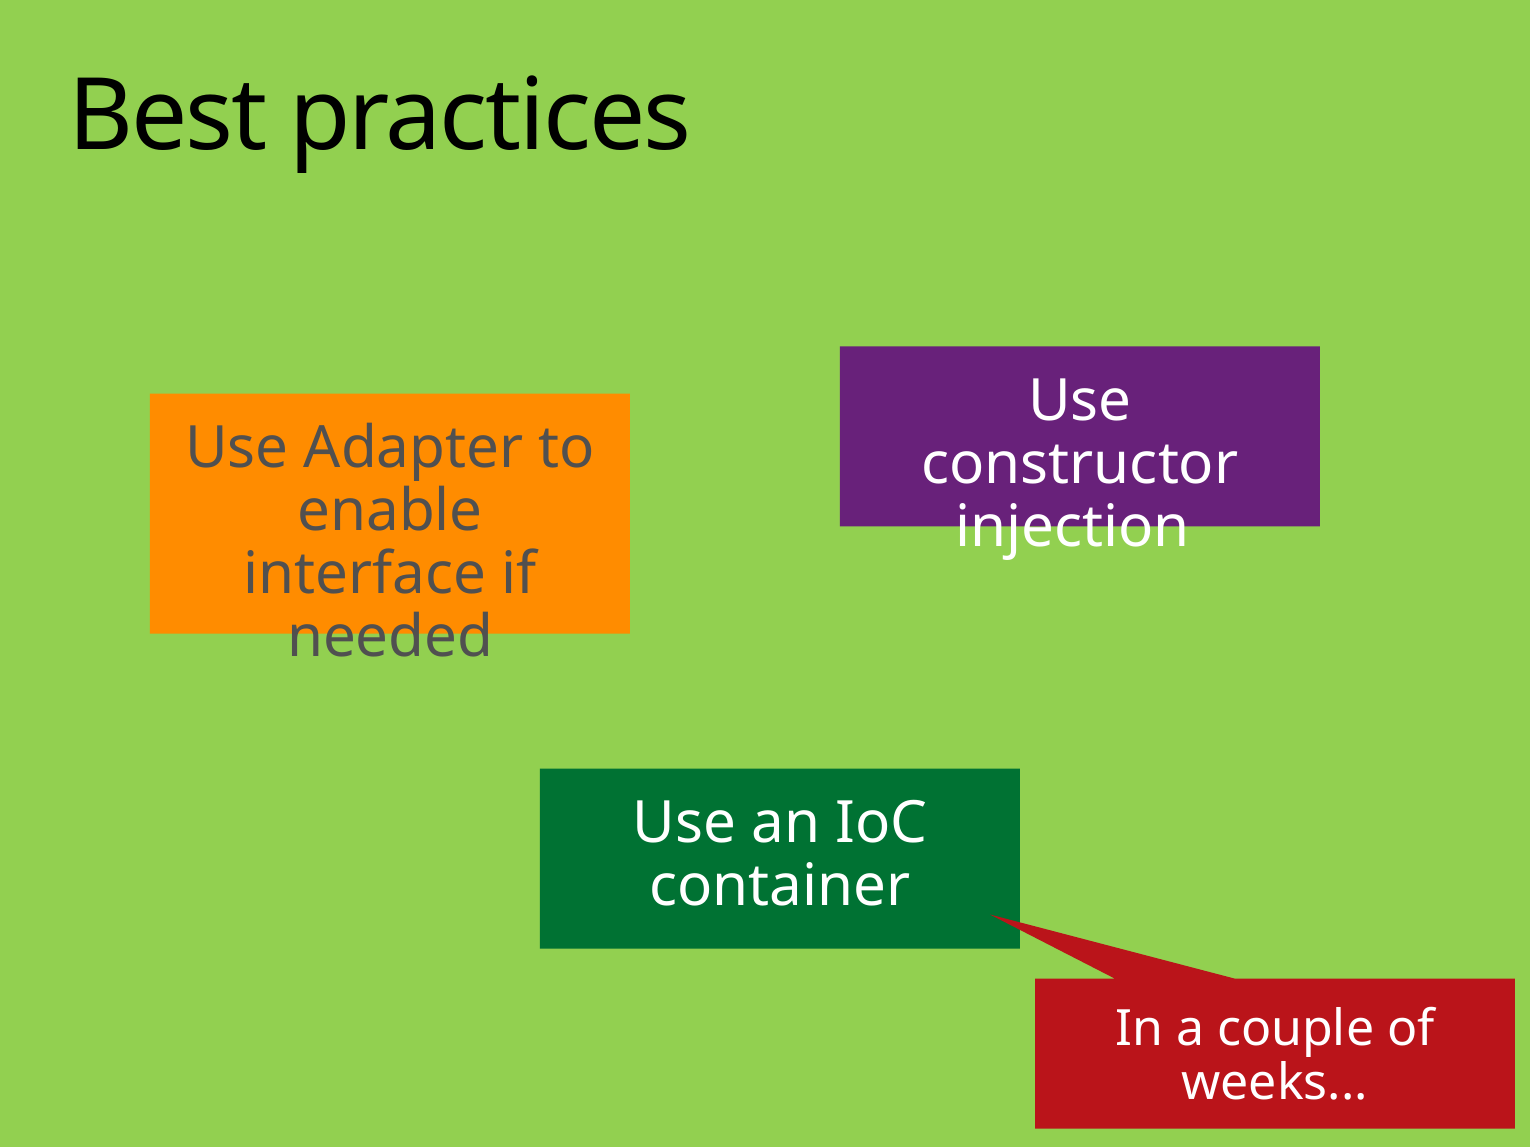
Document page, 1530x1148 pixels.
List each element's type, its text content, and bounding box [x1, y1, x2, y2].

text_box Use constructor injection [839, 346, 1321, 527]
text_box In a couple of weeks... [989, 913, 1516, 1130]
text_box Use an IoC container [539, 768, 1021, 949]
text_box Use Adapter to enable interface if needed [149, 393, 631, 634]
title Best practices [44, 48, 1485, 199]
